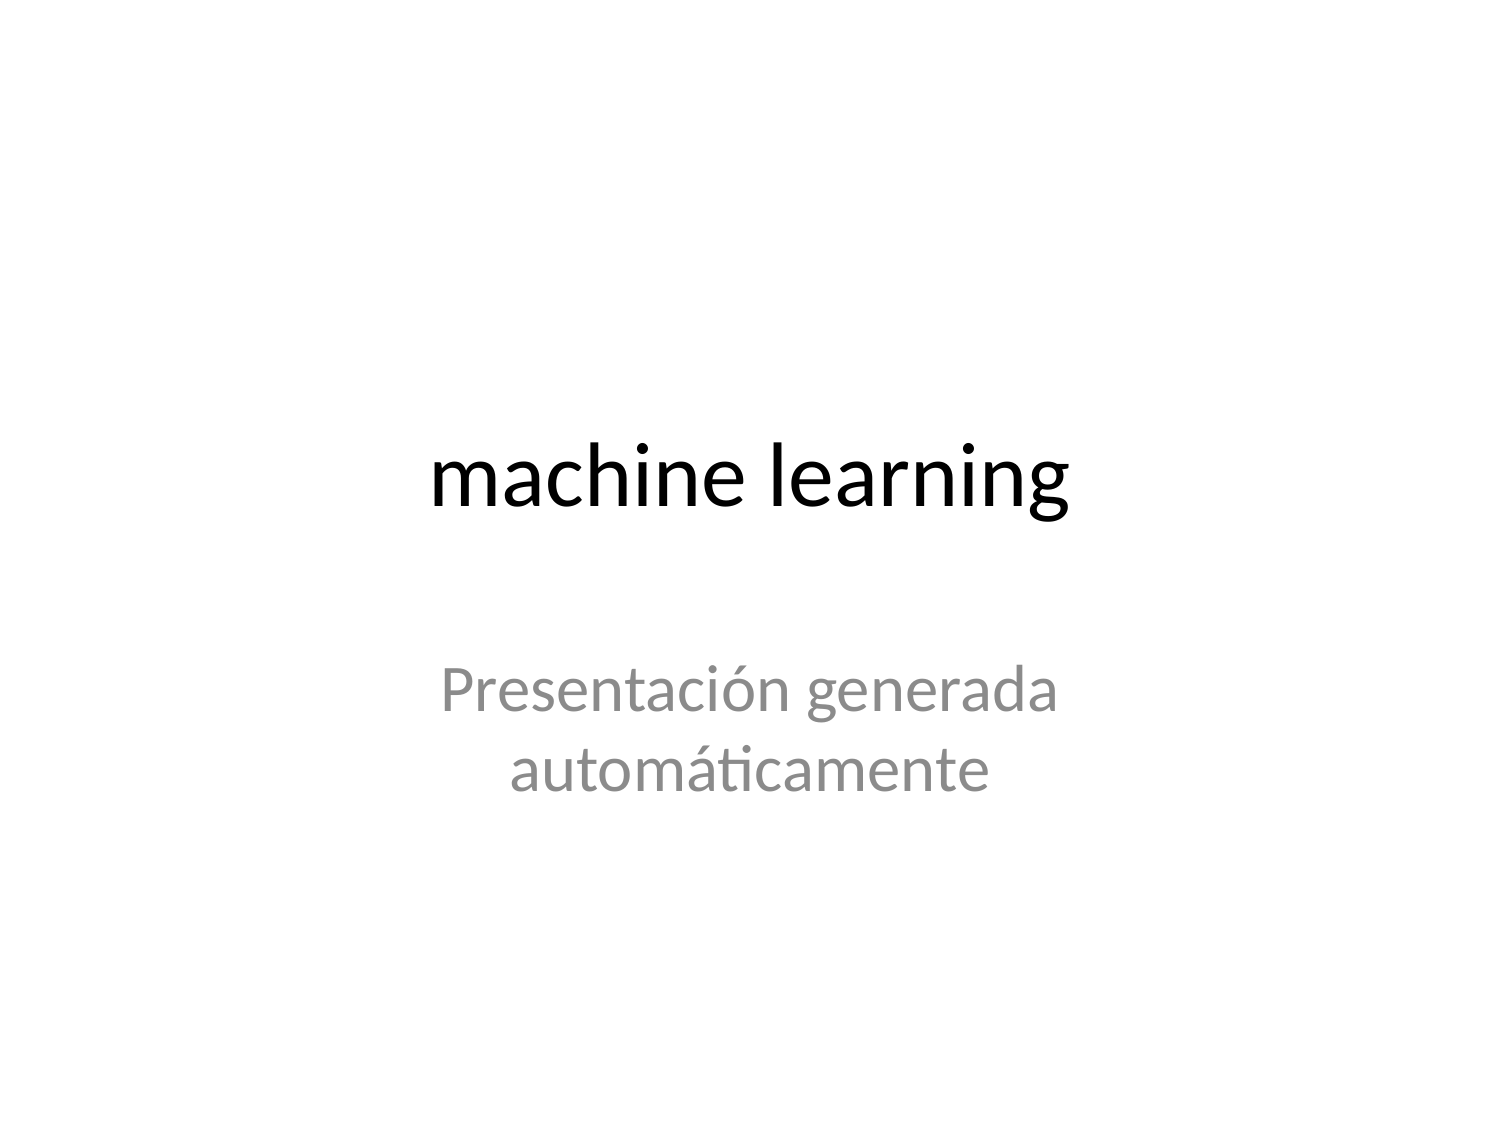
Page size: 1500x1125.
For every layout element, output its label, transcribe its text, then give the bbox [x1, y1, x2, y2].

title machine learning [112, 349, 1388, 591]
subtitle Presentación generada automáticamente [225, 637, 1275, 925]
